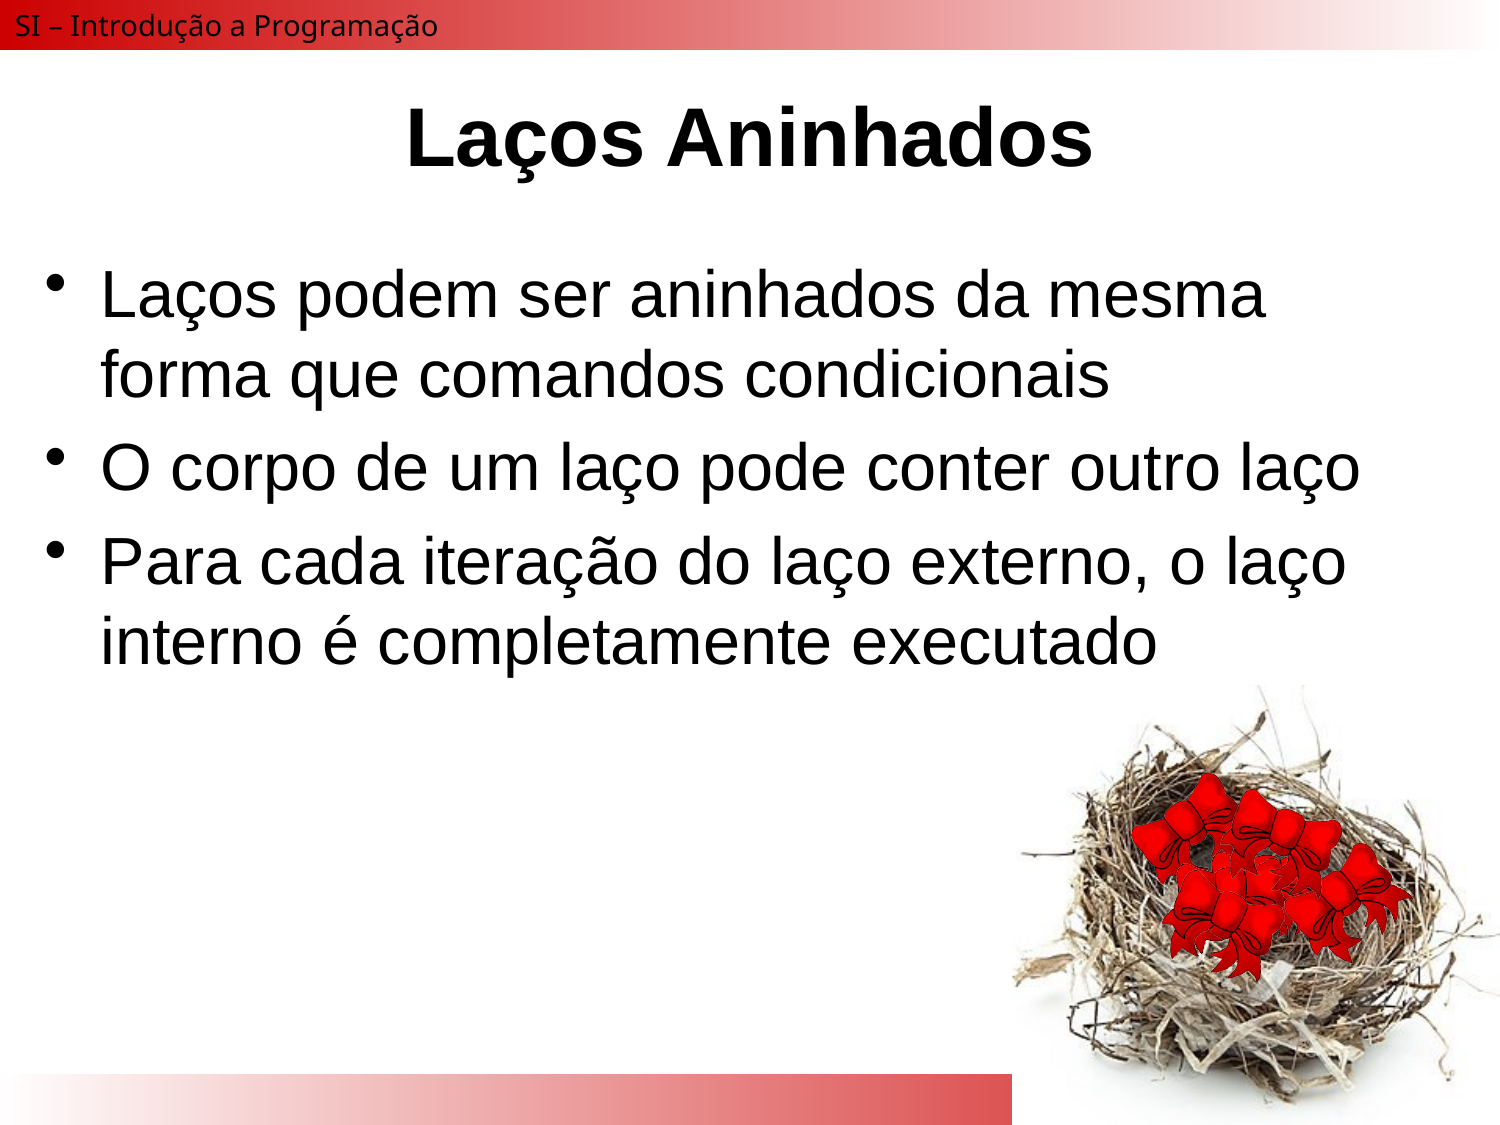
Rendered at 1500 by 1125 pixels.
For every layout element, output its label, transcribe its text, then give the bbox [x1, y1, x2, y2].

picture [1012, 685, 1500, 1125]
list Laços podem ser aninhados da mesma forma que comandos condicionais O corpo de um laço pode conter outro laço Para cada iteração do laço externo, o laço interno é completamente executado [29, 243, 1460, 1063]
title Laços Aninhados [0, 77, 1500, 188]
